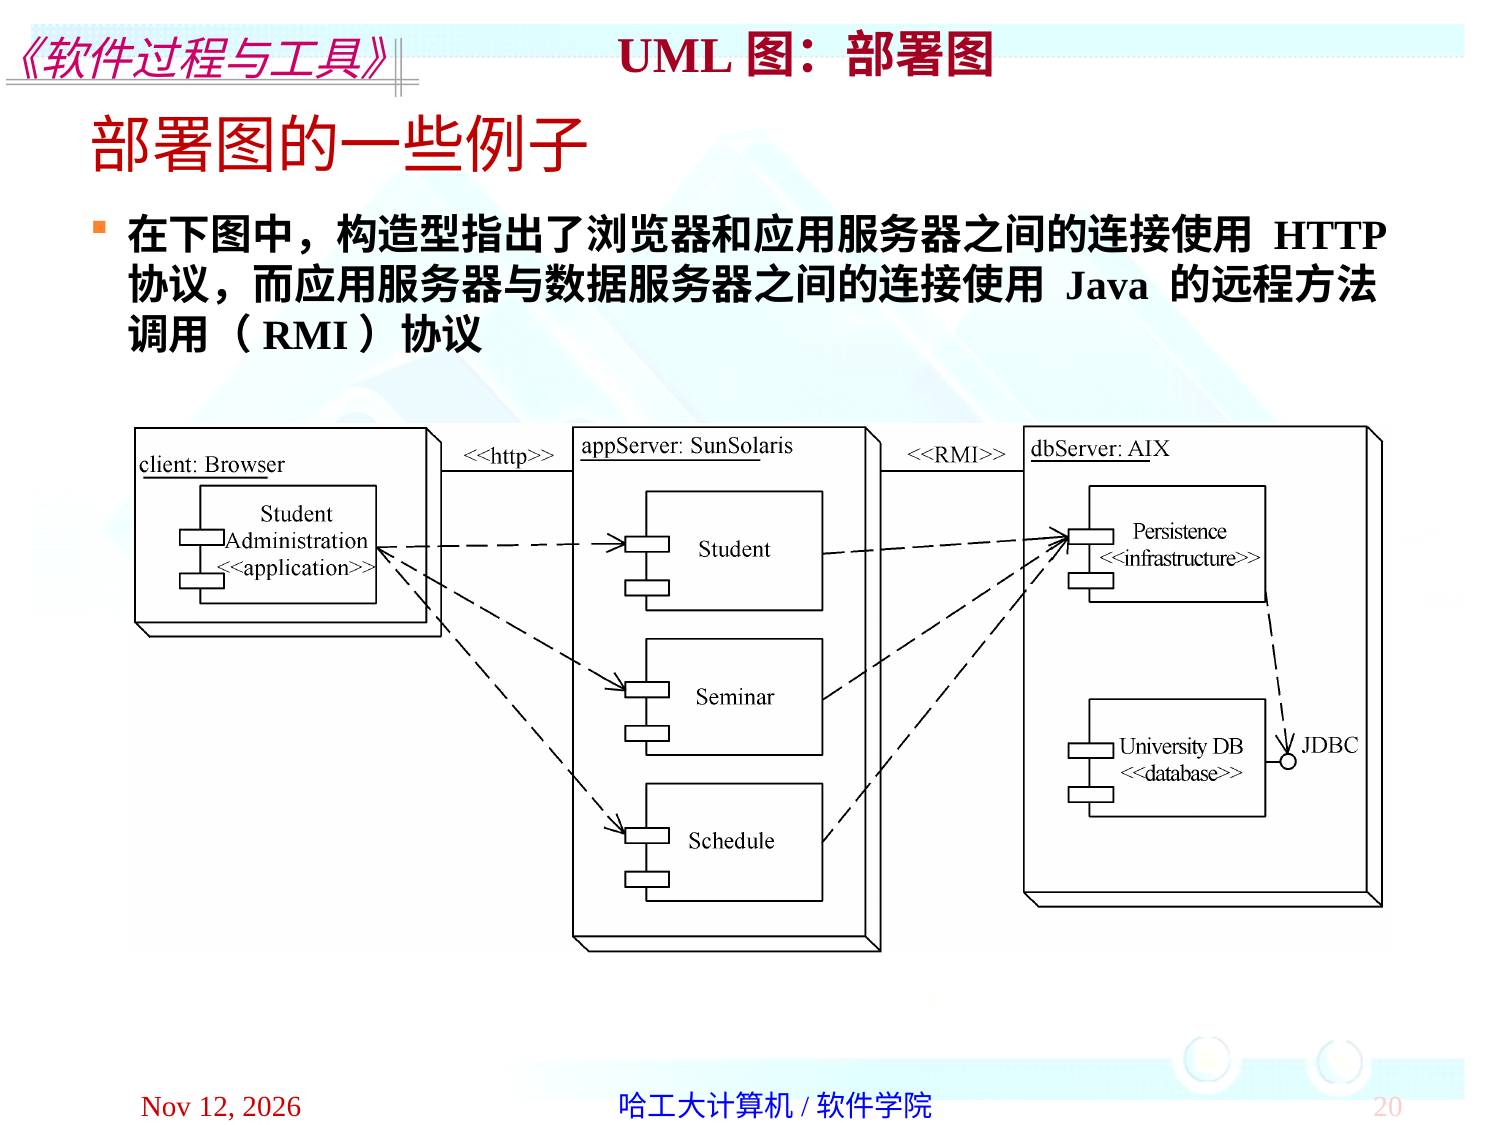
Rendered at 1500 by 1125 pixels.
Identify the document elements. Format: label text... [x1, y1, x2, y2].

picture [132, 423, 1388, 953]
text_box UML图：部署图 [389, 15, 1223, 45]
text_box 部署图的一些例子 [74, 45, 1425, 188]
text_box 在下图中，构造型指出了浏览器和应用服务器之间的连接使用 HTTP 协议，而应用服务器与数据服务器之间的连接使用 Java 的远程方法调用（RMI）协议 [74, 200, 1425, 1063]
